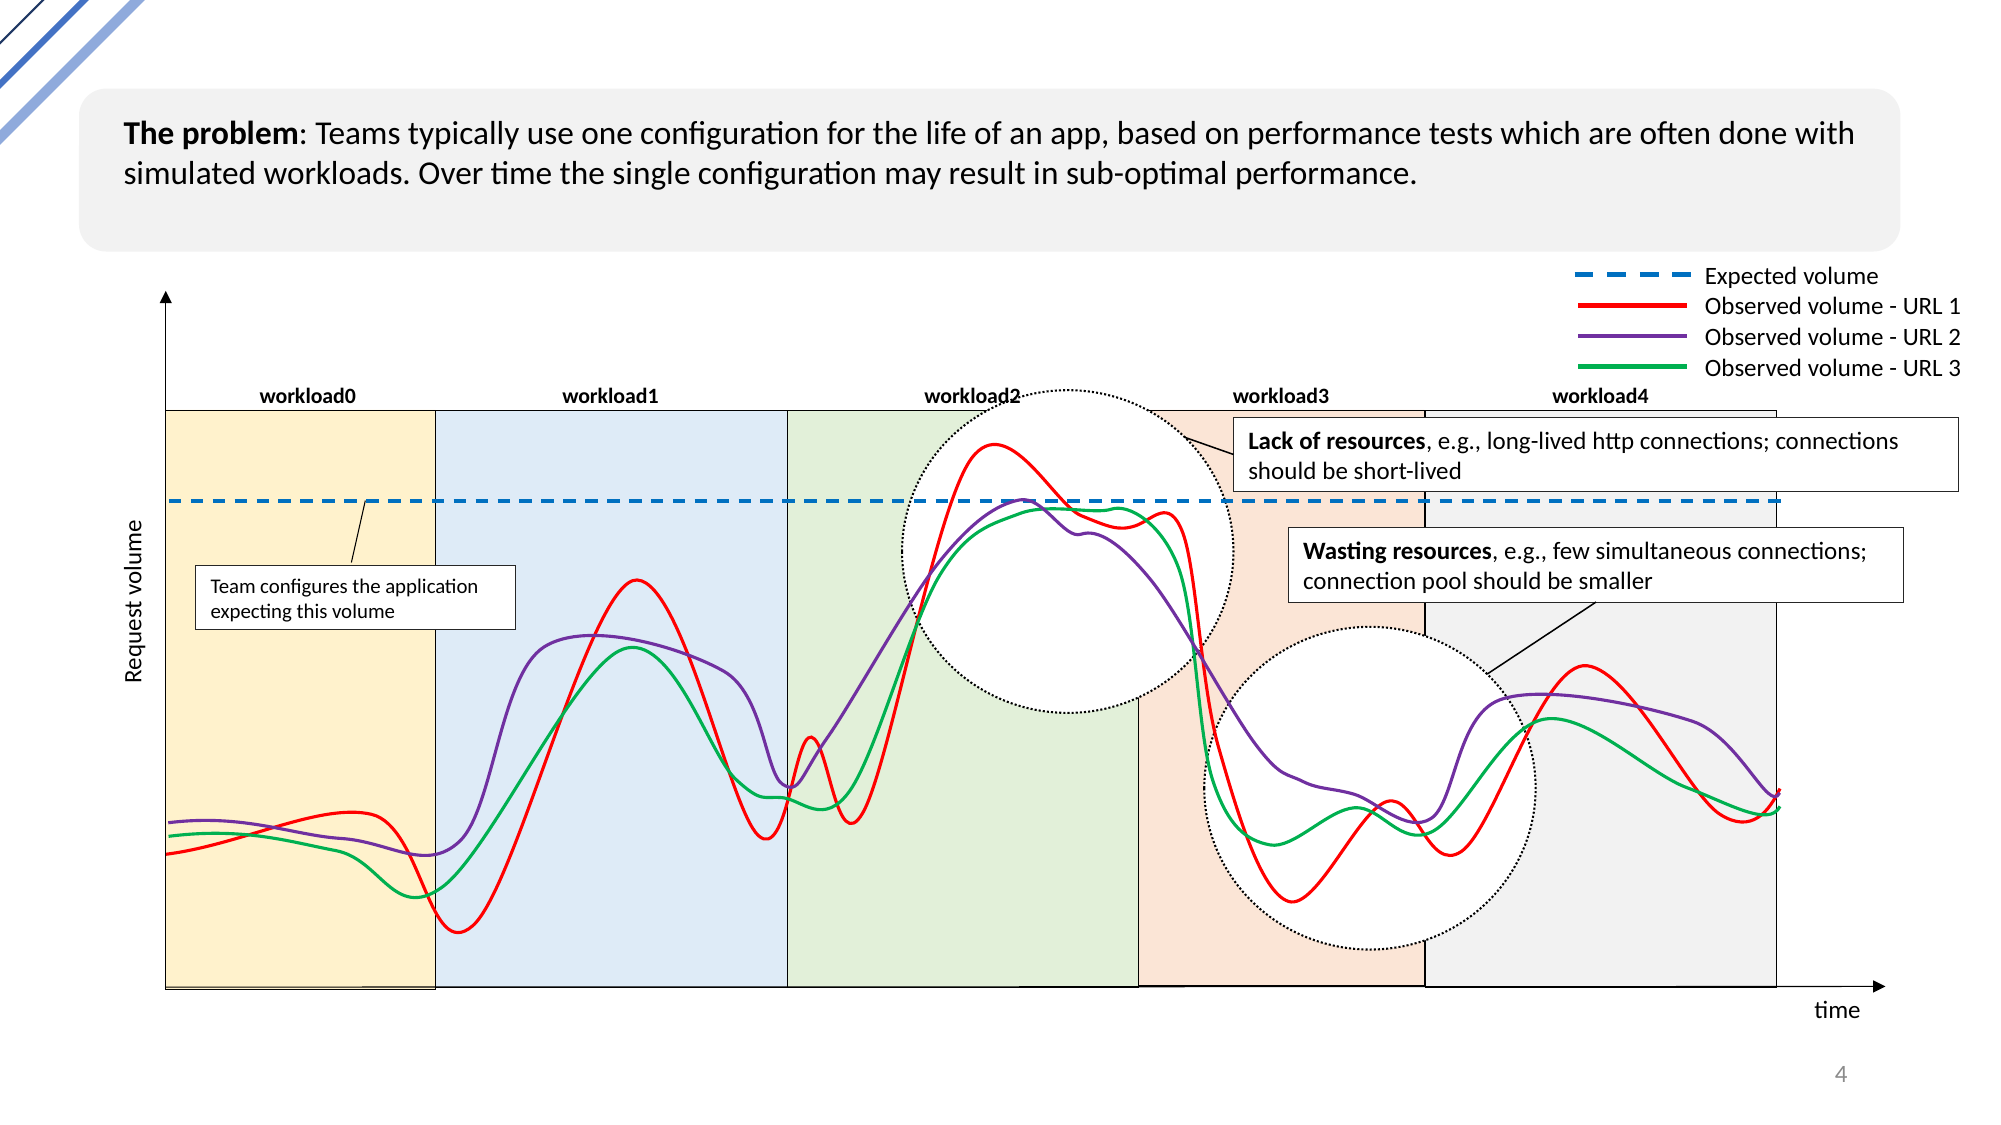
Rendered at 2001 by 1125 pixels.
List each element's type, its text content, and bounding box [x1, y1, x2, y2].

text_box [1772, 798, 1778, 806]
text_box workload2 [909, 374, 1036, 416]
text_box [166, 849, 436, 986]
text_box [1203, 455, 1425, 500]
text_box [790, 736, 820, 786]
text_box [1491, 675, 1563, 696]
text_box [1425, 808, 1778, 986]
text_box [436, 829, 788, 986]
text_box [166, 836, 317, 856]
text_box [1710, 808, 1762, 824]
text_box [1037, 502, 1072, 508]
text_box workload4 [1537, 374, 1664, 416]
text_box [1206, 811, 1535, 951]
text_box [1137, 818, 1425, 986]
text_box [168, 502, 1781, 857]
text_box [471, 817, 495, 830]
text_box Request volume [108, 504, 154, 699]
text_box Observed volume - URL 3 [1690, 343, 1977, 389]
text_box [166, 409, 436, 853]
text_box Lack of resources, e.g., long-lived http connections; connections should be short-lived [1233, 417, 1959, 492]
text_box [1147, 511, 1204, 658]
text_box [1203, 502, 1425, 700]
text_box [1237, 801, 1371, 810]
text_box [1596, 603, 1778, 789]
text_box [1425, 492, 1778, 500]
text_box [754, 826, 777, 830]
text_box [1440, 801, 1460, 812]
text_box [901, 502, 949, 602]
text_box [436, 409, 788, 500]
text_box workload0 [244, 374, 372, 416]
text_box [1711, 794, 1777, 807]
text_box The problem: Teams typically use one configuration for the life of an app, based on performance tests which are often done with simulated workloads. Over time the single configuration may result in sub-optimal performance. [108, 103, 1901, 199]
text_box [1184, 437, 1234, 455]
text_box [1224, 803, 1378, 816]
text_box Observed volume - URL 2 [1690, 313, 1977, 343]
text_box [1044, 507, 1194, 641]
text_box [788, 409, 974, 500]
text_box [1150, 409, 1425, 437]
text_box [427, 823, 935, 934]
text_box [928, 502, 1003, 573]
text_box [351, 500, 366, 563]
text_box [1424, 812, 1491, 857]
text_box [1767, 788, 1781, 792]
text_box [1229, 625, 1507, 800]
text_box [1425, 409, 1778, 417]
text_box [436, 502, 788, 817]
slide_number 4 [1412, 1042, 1863, 1103]
text_box time [1799, 988, 1876, 1032]
text_box [296, 811, 383, 820]
text_box workload3 [1218, 374, 1345, 416]
text_box [788, 502, 909, 786]
text_box [1425, 502, 1778, 527]
text_box [910, 389, 1226, 500]
text_box [1245, 814, 1372, 903]
text_box workload1 [547, 374, 674, 416]
text_box [1549, 667, 1638, 705]
text_box Wasting resources, e.g., few simultaneous connections; connection pool should be smaller [1288, 527, 1904, 603]
text_box Team configures the application expecting this volume [195, 565, 516, 630]
text_box [1425, 603, 1487, 672]
text_box Observed volume - URL 1 [1690, 282, 1977, 313]
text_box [1487, 603, 1596, 675]
text_box [168, 795, 1781, 899]
text_box [594, 578, 689, 653]
text_box [77, 87, 1902, 253]
text_box [788, 819, 1137, 986]
text_box Expected volume [1690, 251, 1895, 282]
text_box [951, 443, 1064, 500]
text_box [250, 828, 294, 834]
text_box [1068, 502, 1235, 646]
